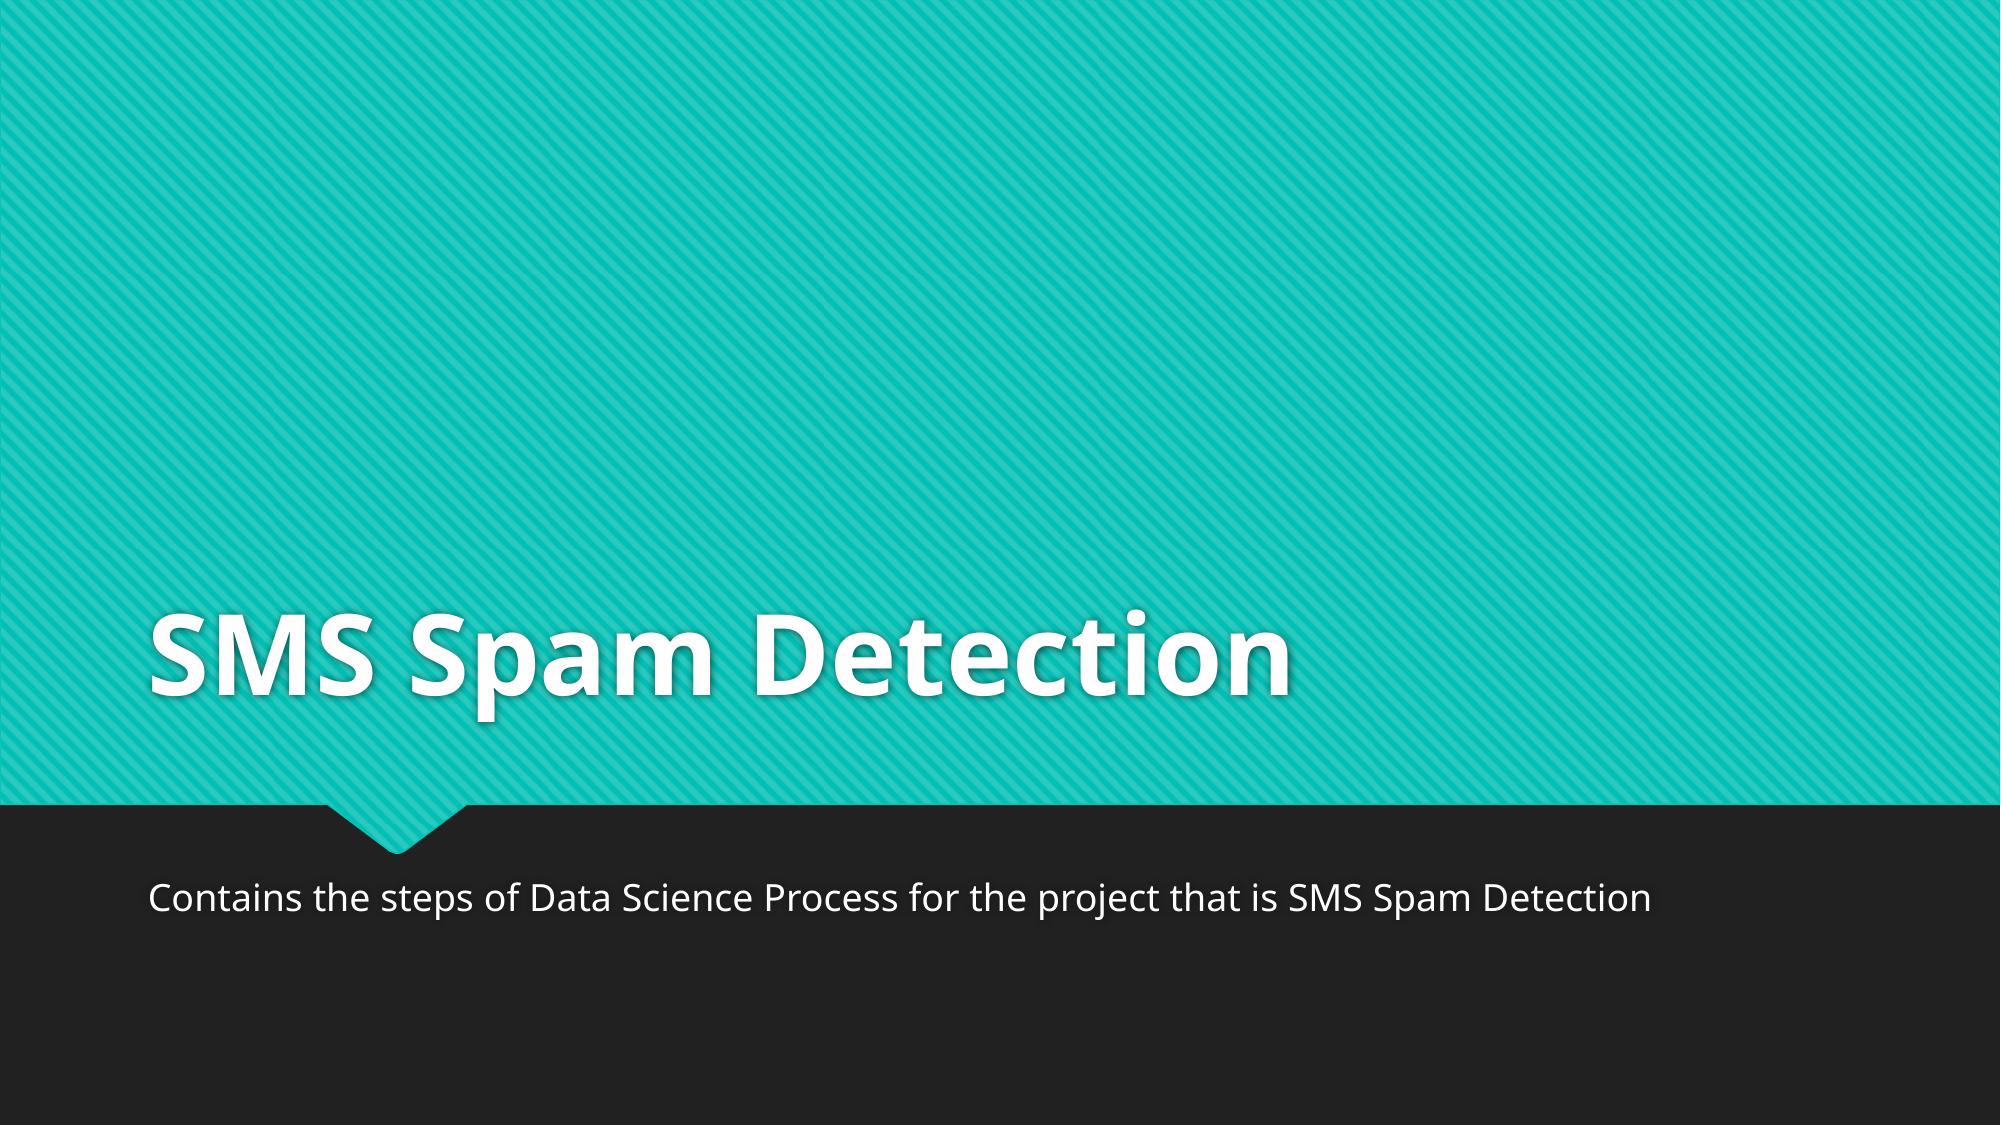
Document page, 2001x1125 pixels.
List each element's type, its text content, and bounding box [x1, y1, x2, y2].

subtitle Contains the steps of Data Science Process for the project that is SMS Spam Detection [132, 866, 1868, 938]
title SMS Spam Detection [132, 237, 1868, 726]
